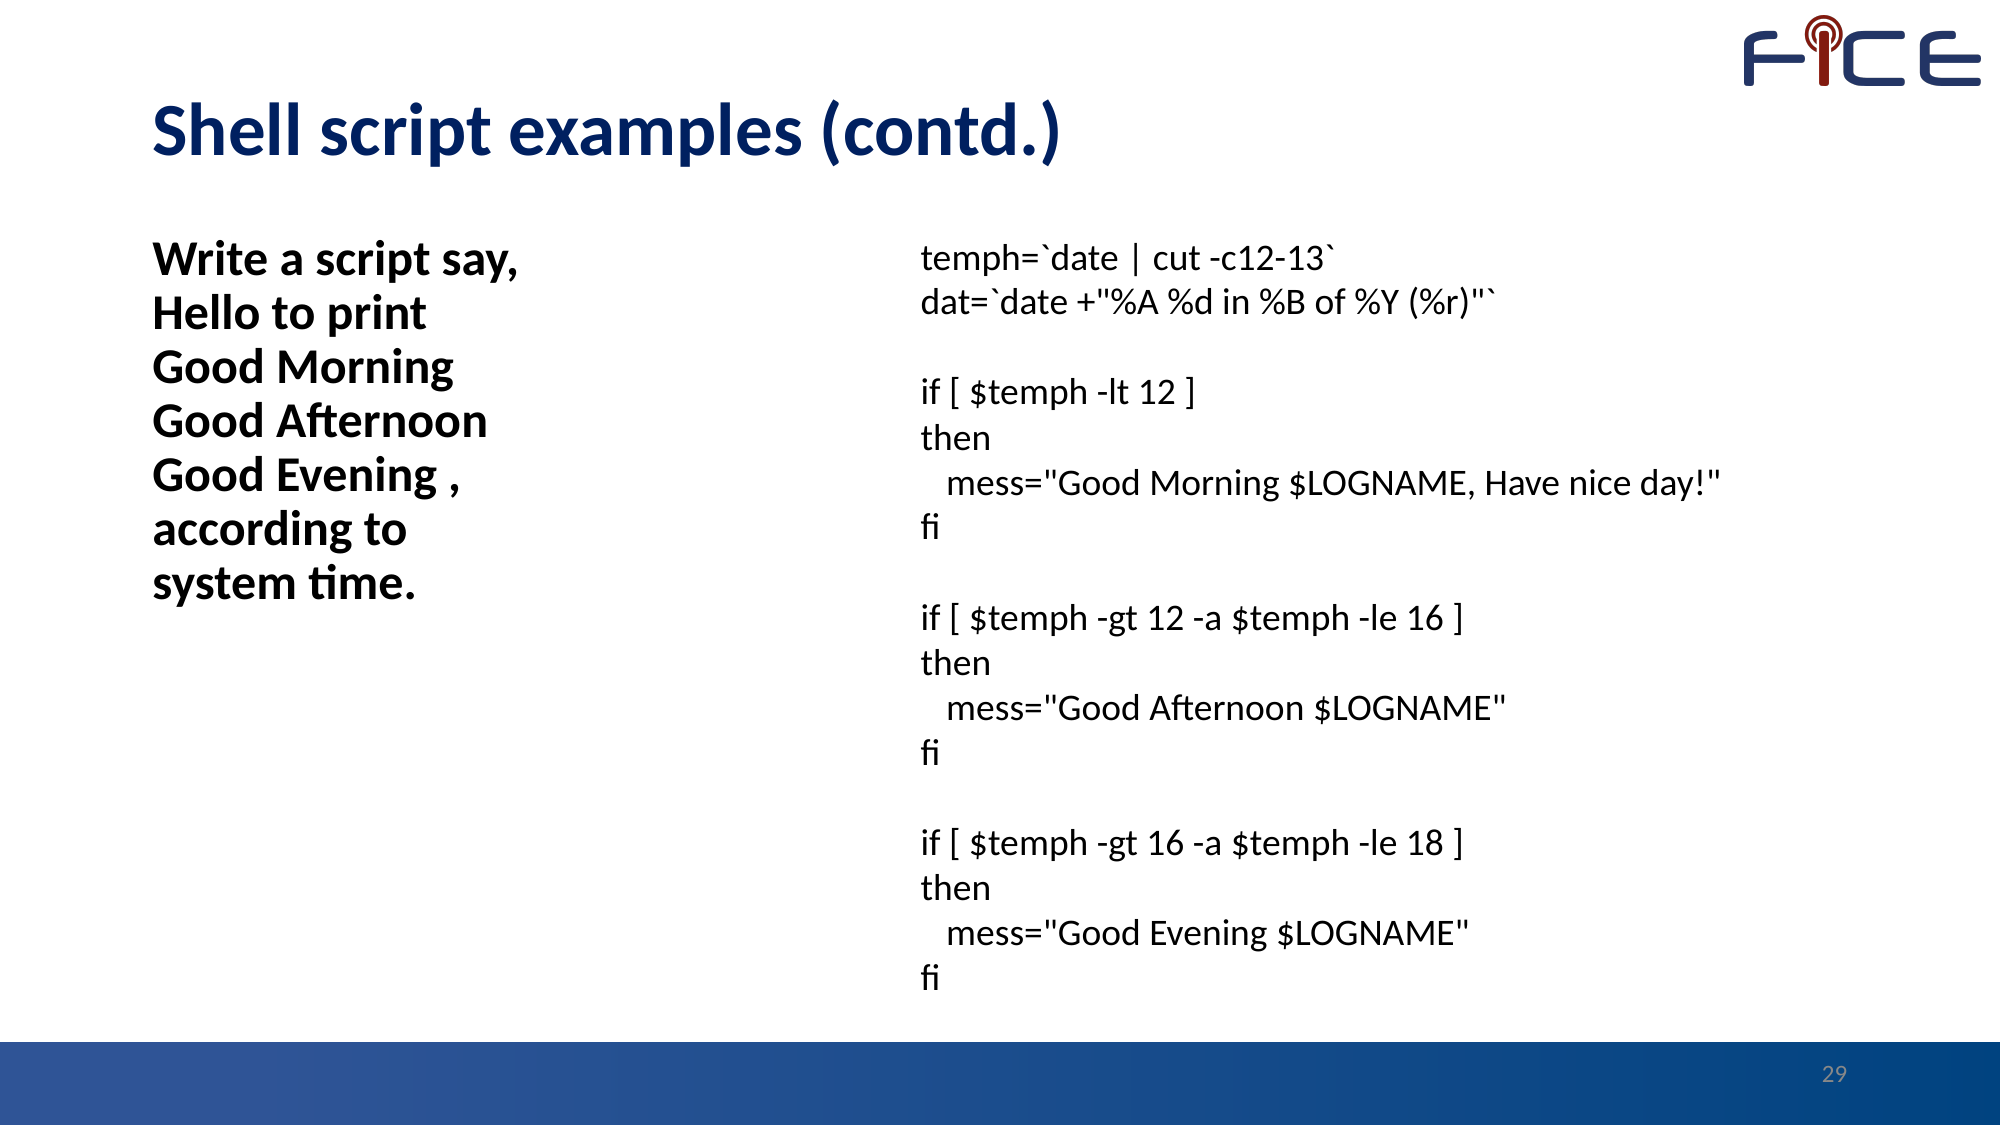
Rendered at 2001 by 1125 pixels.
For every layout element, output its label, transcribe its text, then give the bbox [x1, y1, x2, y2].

text_box temph=`date | cut -c12-13` dat=`date +"%A %d in %B of %Y (%r)"` if [ $temph -lt 12 ] then mess="Good Morning $LOGNAME, Have nice day!" fi if [ $temph -gt 12 -a $temph -le 16 ] then mess="Good Afternoon $LOGNAME" fi if [ $temph -gt 16 -a $temph -le 18 ] then mess="Good Evening $LOGNAME" fi [905, 224, 1910, 1104]
title Shell script examples (contd.) [137, 22, 1863, 240]
picture [1744, 15, 1981, 86]
list Write a script say, Hello to print Good Morning Good Afternoon Good Evening , according to system time. [137, 224, 561, 939]
